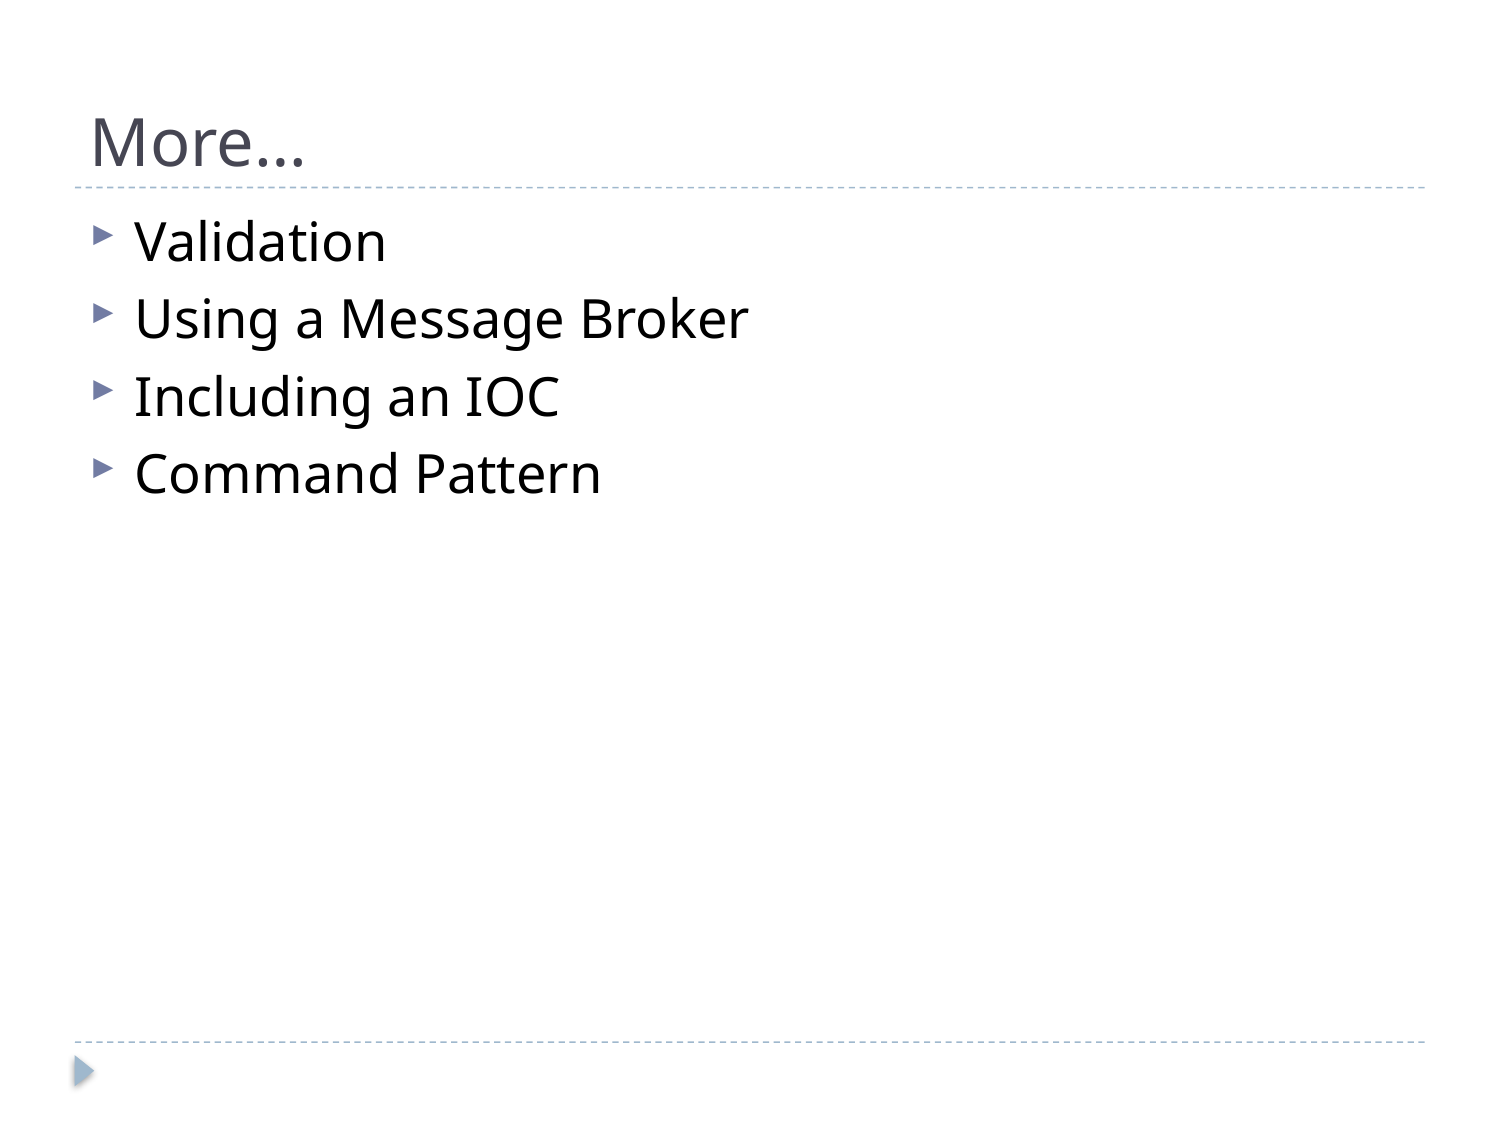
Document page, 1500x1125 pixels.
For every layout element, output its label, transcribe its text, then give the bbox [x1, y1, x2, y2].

list Validation Using a Message Broker Including an IOC Command Pattern [75, 200, 1425, 1010]
title More… [75, 24, 1425, 188]
